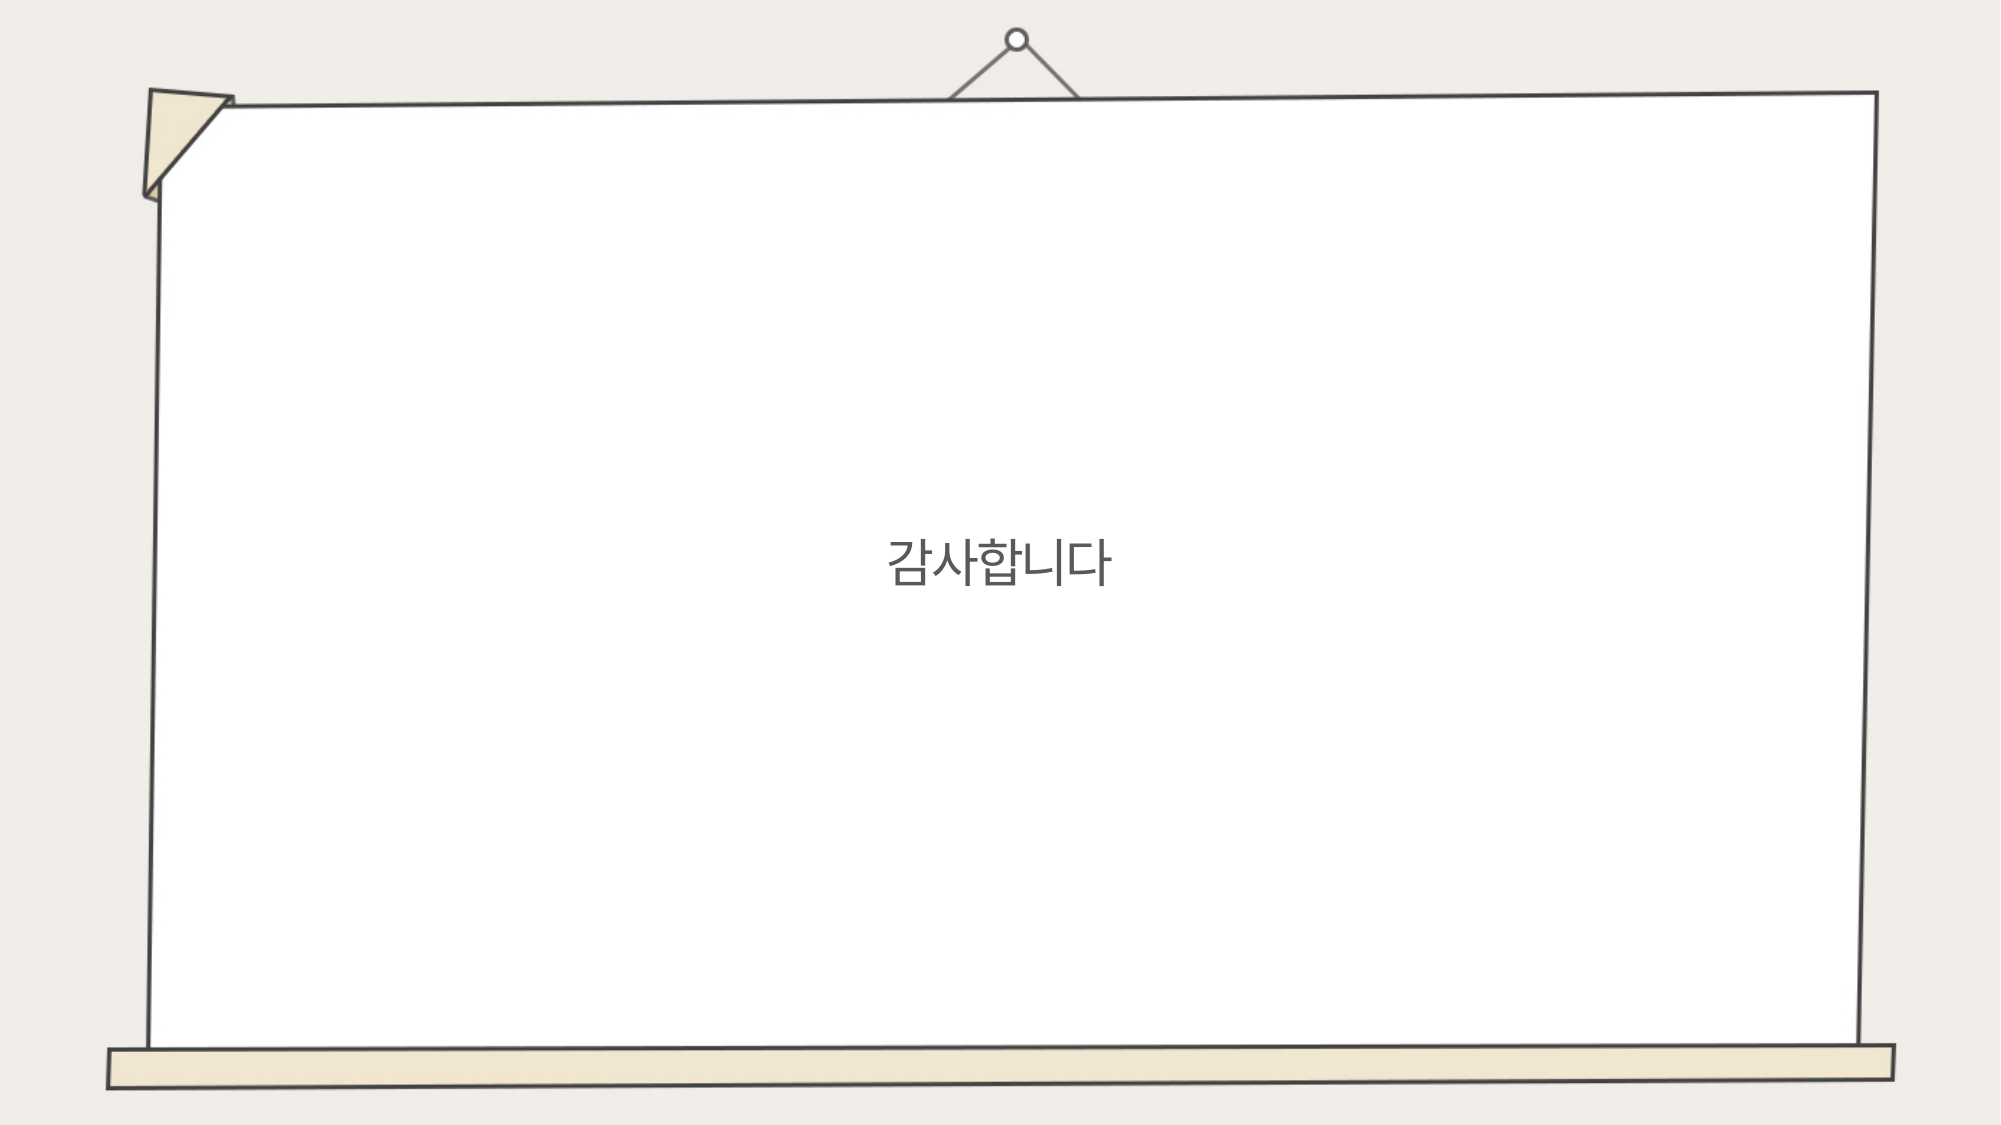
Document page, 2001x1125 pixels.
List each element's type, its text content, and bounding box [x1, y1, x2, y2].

text_box 감사합니다 [673, 523, 1327, 601]
picture [0, 0, 2001, 1125]
